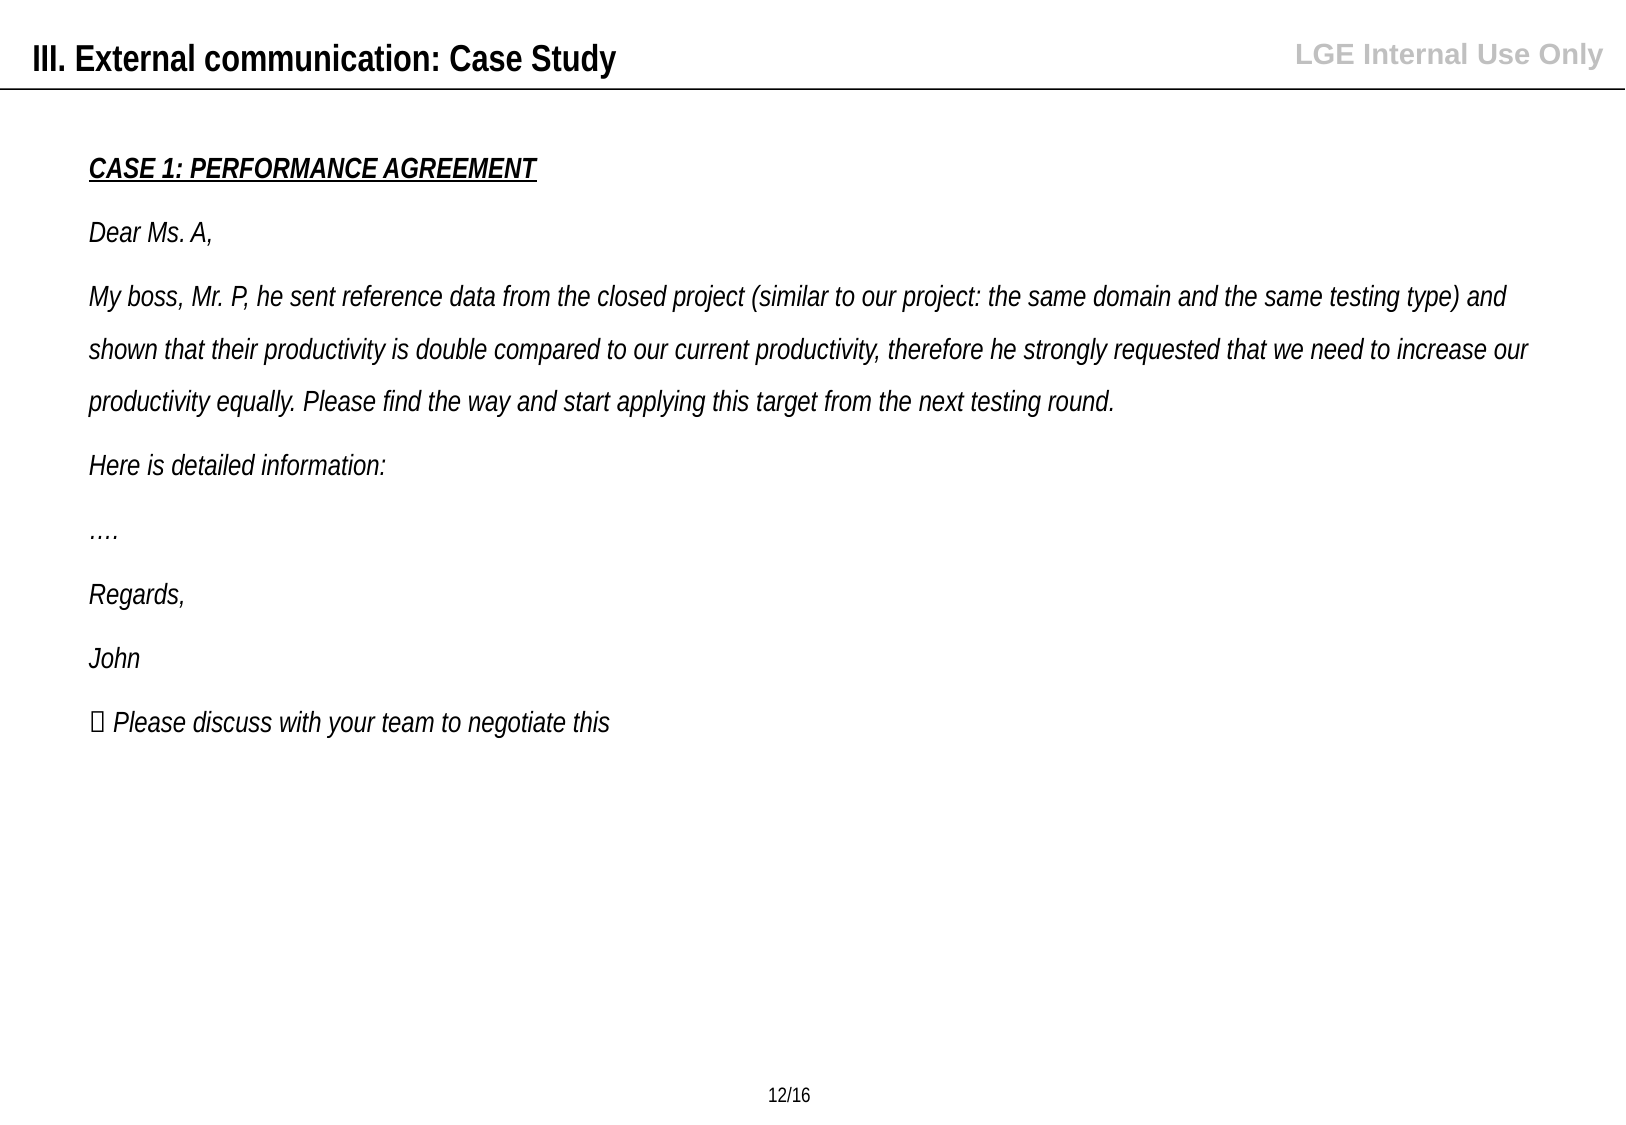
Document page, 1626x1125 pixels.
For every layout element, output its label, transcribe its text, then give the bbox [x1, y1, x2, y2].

text_box CASE 1: PERFORMANCE AGREEMENT Dear Ms. A, My boss, Mr. P, he sent reference data from the closed project (similar to our project: the same domain and the same testing type) and shown that their productivity is double compared to our current productivity, therefore he strongly requested that we need to increase our productivity equally. Please find the way and start applying this target from the next testing round. Here is detailed information: …. Regards, John  Please discuss with your team to negotiate this [74, 124, 1563, 746]
text_box 12/16 [726, 1074, 852, 1115]
text_box III. External communication: Case Study [17, 26, 632, 87]
